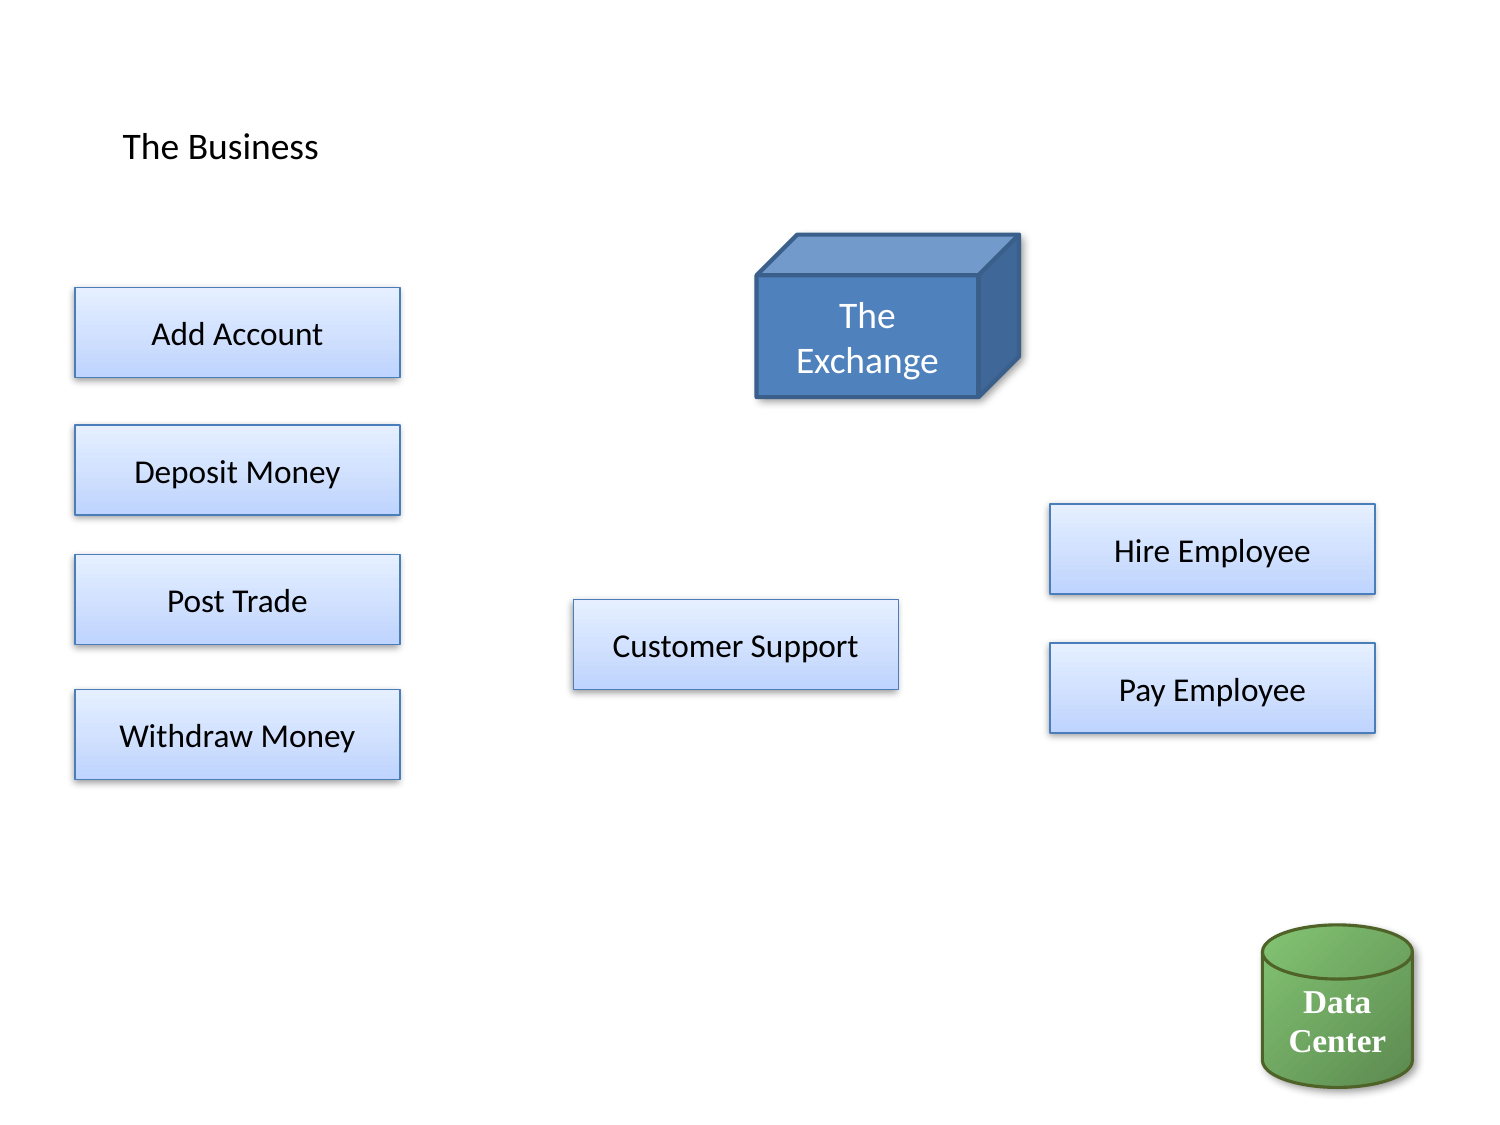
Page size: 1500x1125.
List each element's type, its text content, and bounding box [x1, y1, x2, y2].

text_box Pay Employee [1049, 642, 1376, 734]
text_box Deposit Money [74, 424, 401, 516]
text_box The Exchange [754, 232, 1022, 400]
text_box Data Center [1260, 922, 1415, 1090]
text_box The Business [107, 114, 335, 175]
text_box Customer Support [573, 599, 899, 690]
text_box Hire Employee [1049, 503, 1376, 595]
text_box Post Trade [74, 554, 401, 645]
text_box Add Account [74, 287, 401, 378]
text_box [763, 237, 1012, 273]
text_box Withdraw Money [74, 689, 401, 780]
